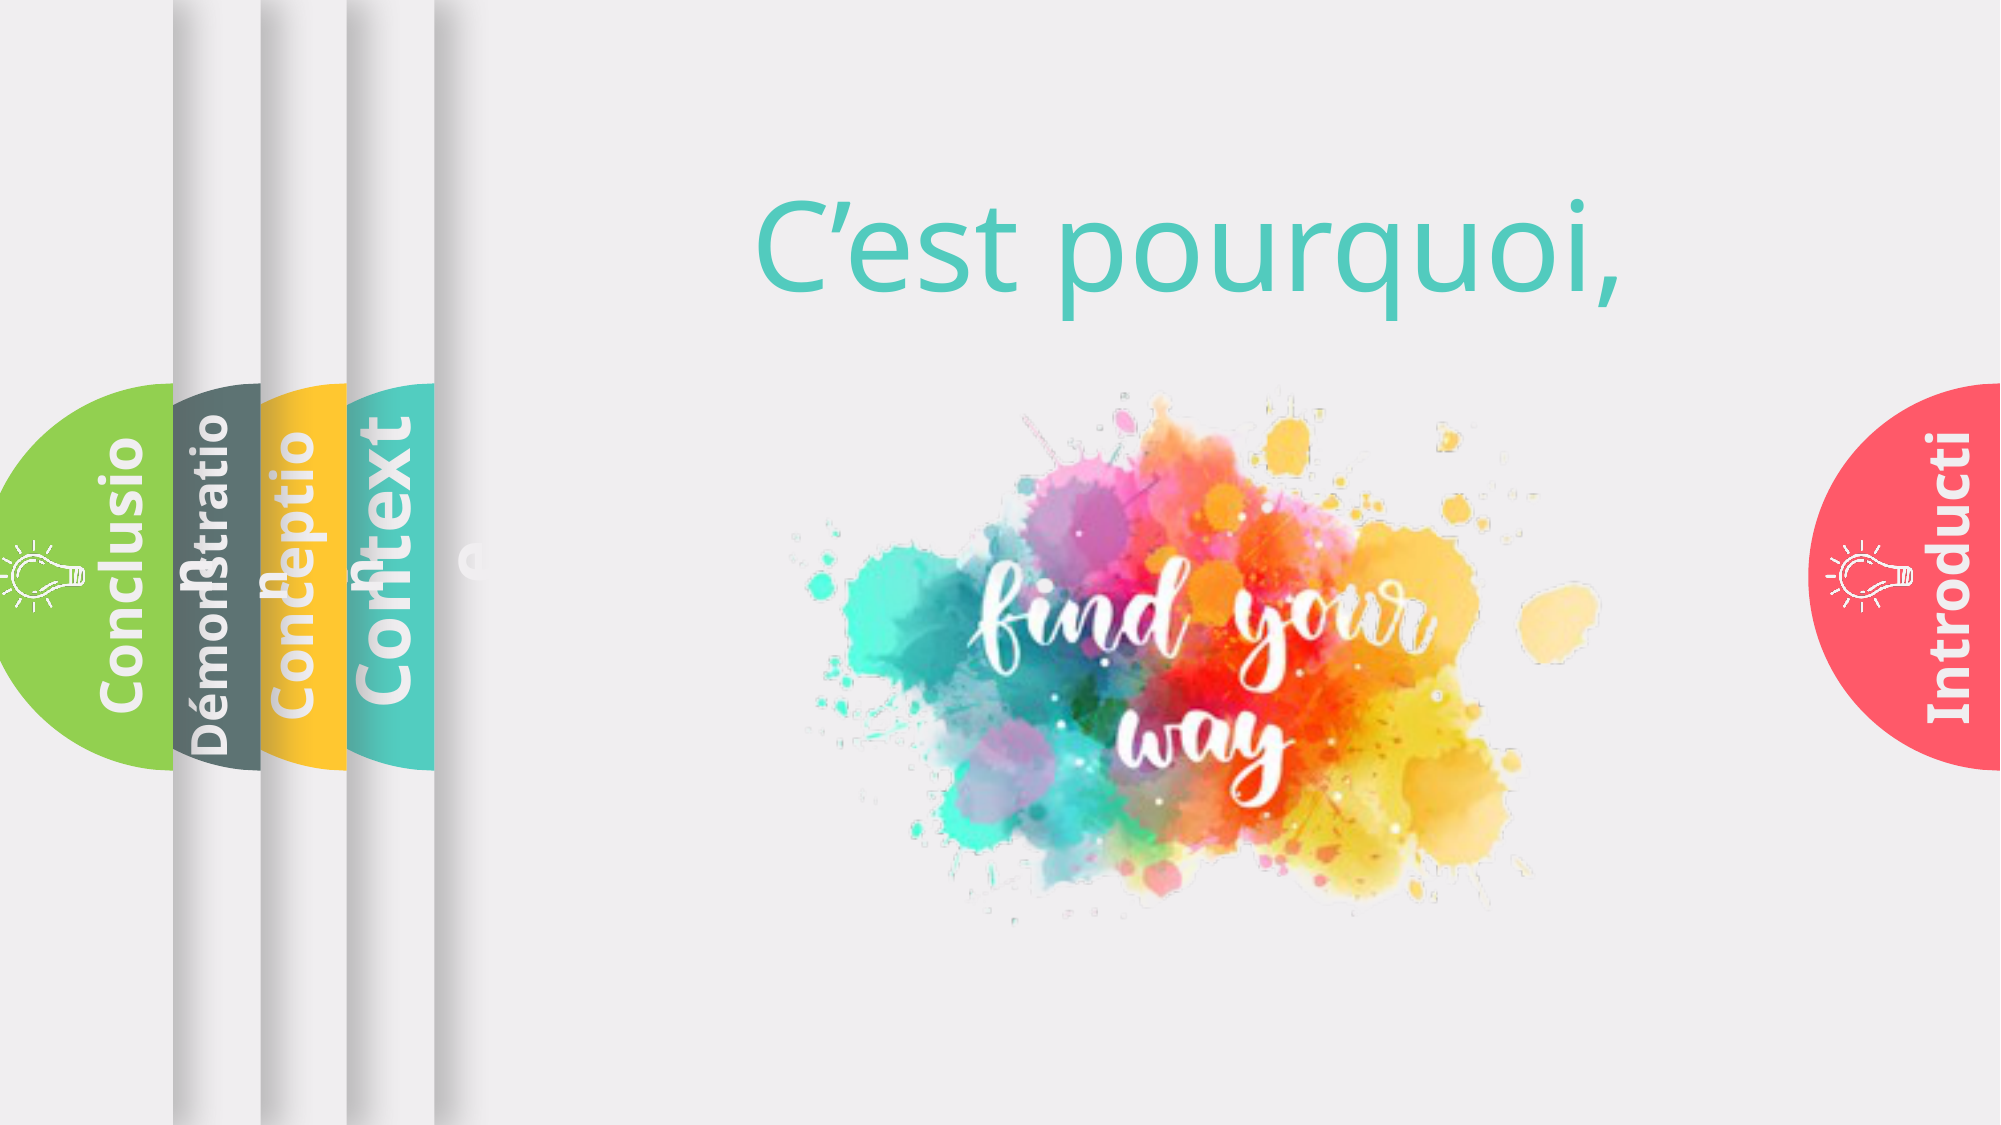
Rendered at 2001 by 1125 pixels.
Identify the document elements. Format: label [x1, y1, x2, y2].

text_box [261, 0, 347, 1125]
picture [716, 325, 1695, 1068]
text_box [435, 0, 2000, 1125]
text_box [0, 0, 173, 1125]
text_box [347, 0, 435, 1125]
text_box [173, 0, 261, 1125]
